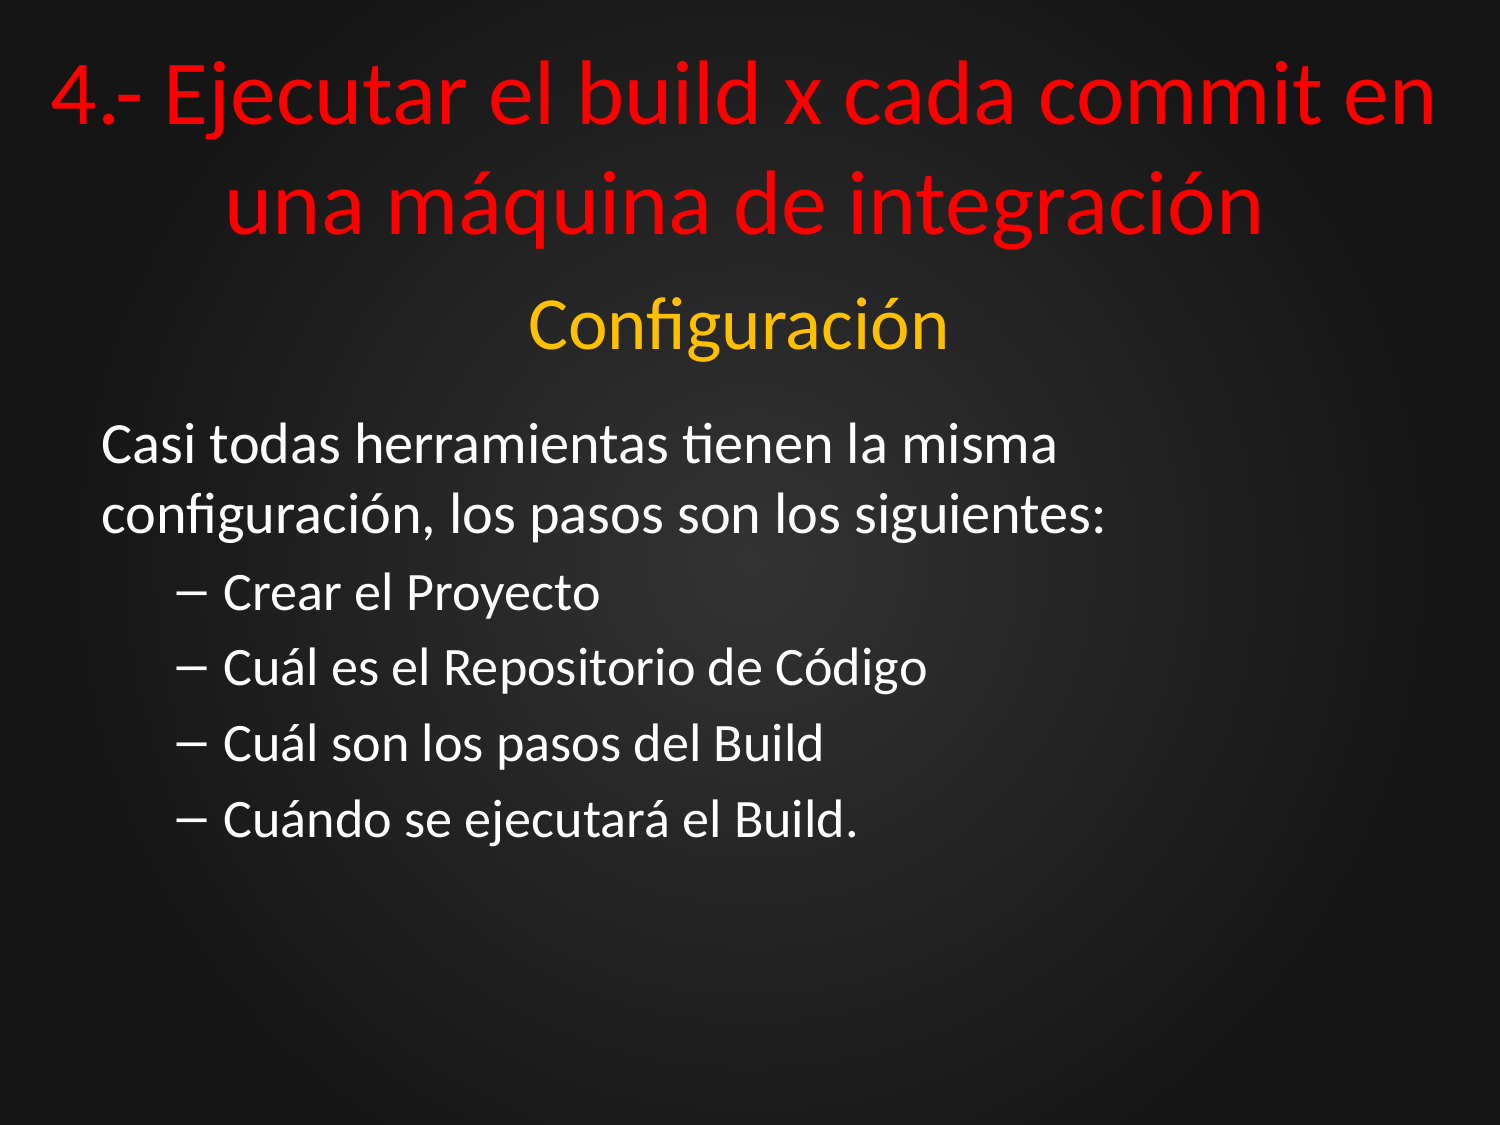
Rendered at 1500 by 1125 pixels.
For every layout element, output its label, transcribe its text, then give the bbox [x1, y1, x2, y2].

text_box Configuración [442, 267, 1036, 349]
picture [0, 0, 1500, 1125]
text_box 4.- Ejecutar el build x cada commit en una máquina de integración [26, 78, 1464, 208]
text_box Casi todas herramientas tienen la misma configuración, los pasos son los siguientes: Crear el Proyecto Cuál es el Repositorio de Código Cuál son los pasos del Build Cuándo se ejecutará el Build. [86, 397, 1398, 894]
